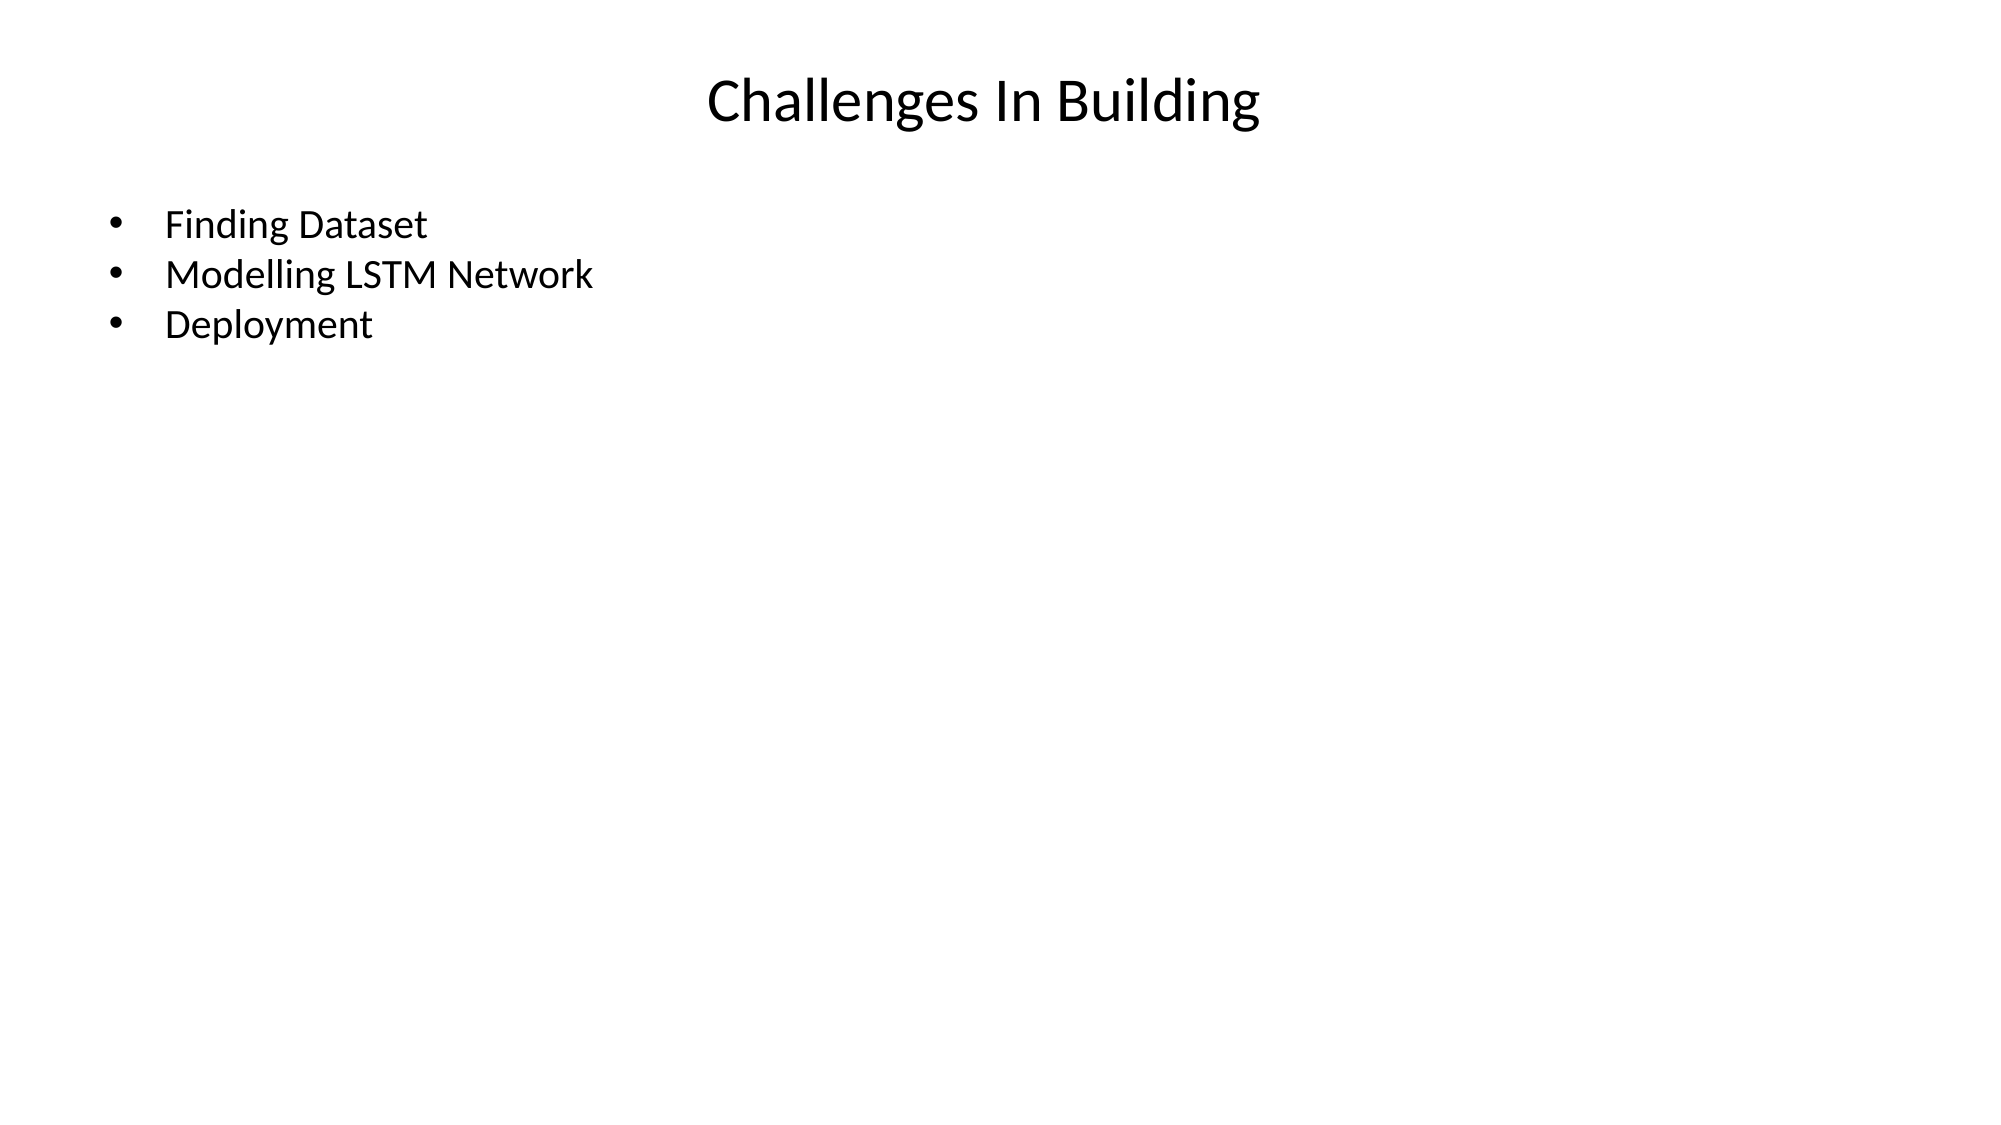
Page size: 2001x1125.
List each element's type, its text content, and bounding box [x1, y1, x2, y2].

text_box Challenges In Building [692, 51, 1278, 142]
text_box Finding Dataset Modelling LSTM Network Deployment [93, 189, 610, 355]
